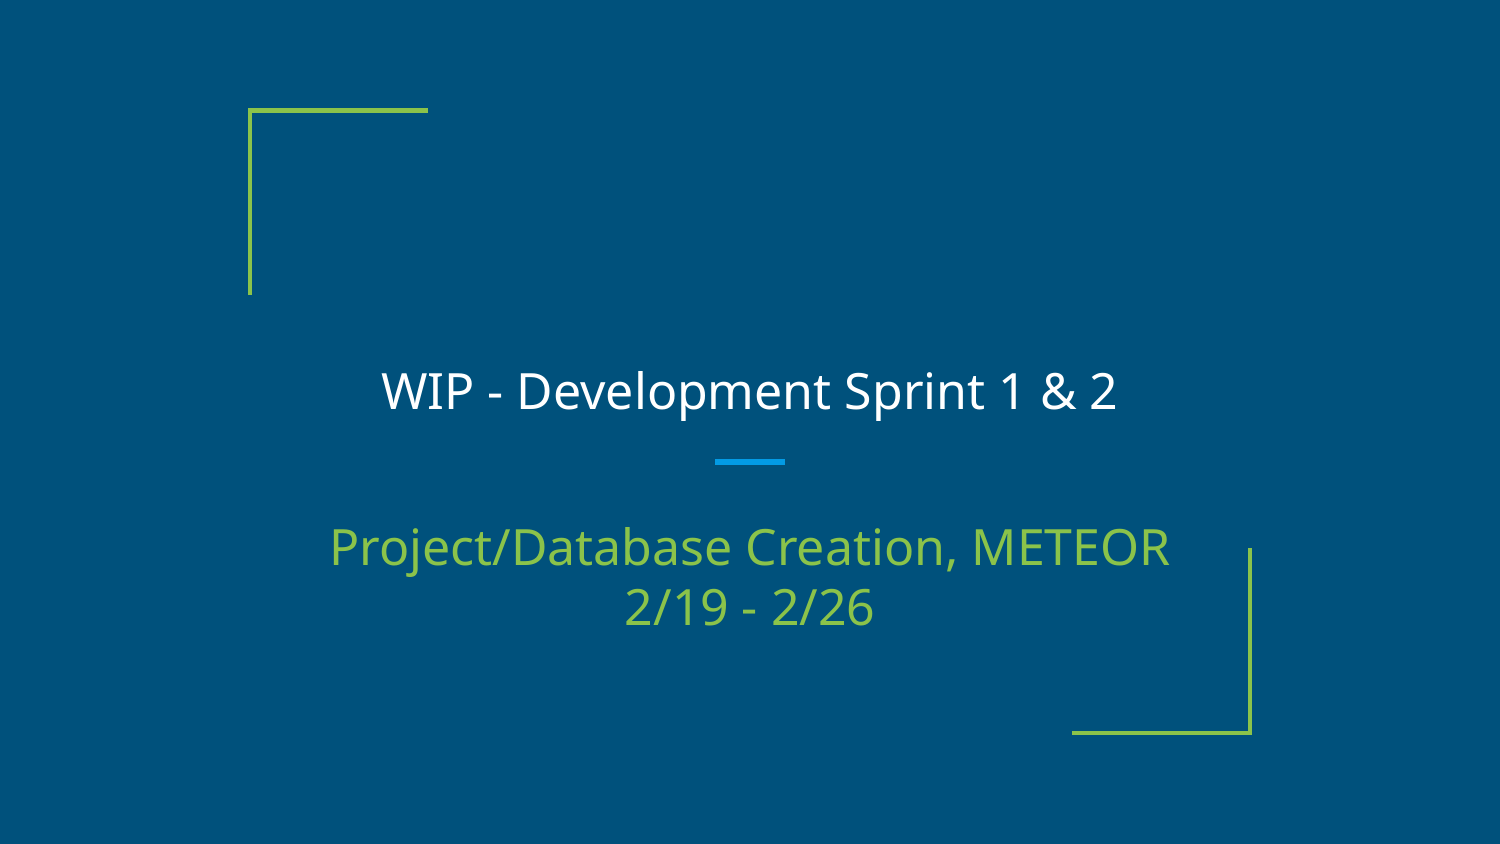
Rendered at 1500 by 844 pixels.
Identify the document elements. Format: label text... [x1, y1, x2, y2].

subtitle Project/Database Creation, METEOR 2/19 - 2/26 [275, 500, 1225, 650]
title WIP - Development Sprint 1 & 2 [275, 195, 1225, 435]
